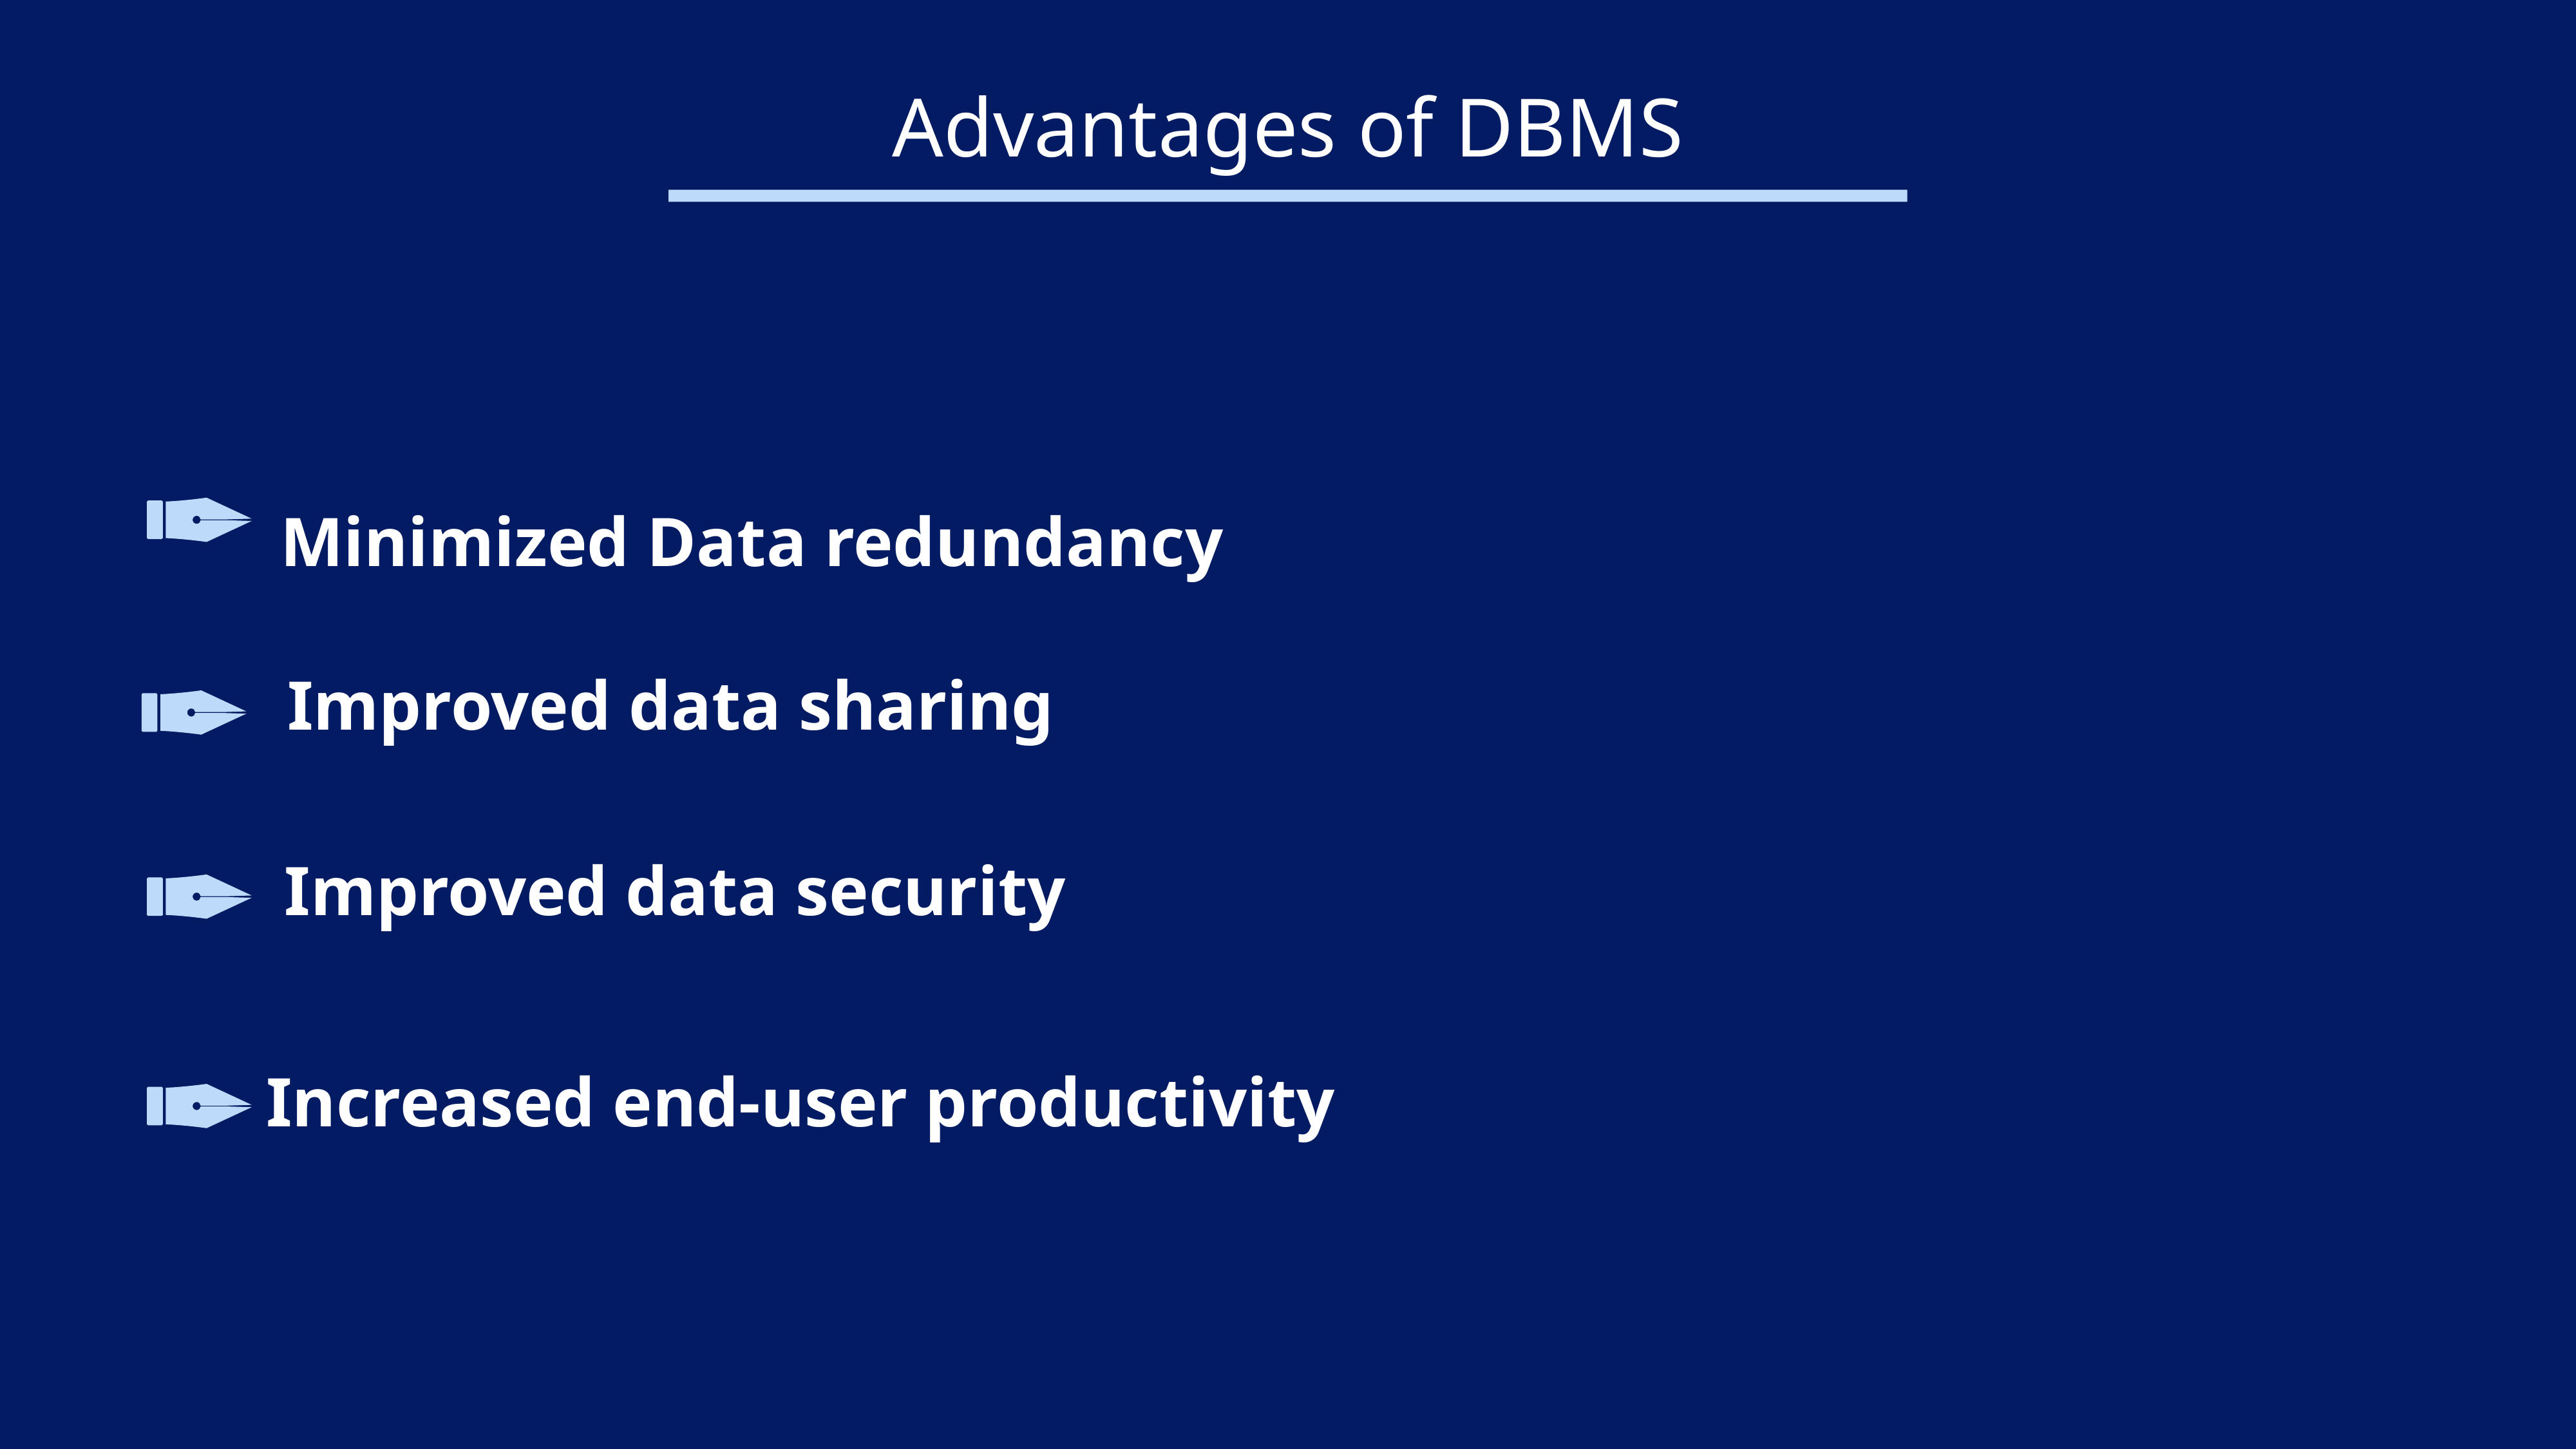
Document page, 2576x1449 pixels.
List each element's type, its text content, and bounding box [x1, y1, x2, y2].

text_box [166, 874, 252, 919]
text_box [141, 693, 158, 732]
text_box Increased end-user productivity [243, 1063, 1341, 1292]
text_box Minimized Data redundancy [275, 454, 1229, 586]
text_box [166, 1084, 243, 1128]
text_box [166, 497, 252, 542]
text_box [147, 877, 163, 916]
text_box Improved data security [279, 852, 1072, 1008]
text_box Improved data sharing [281, 667, 1060, 822]
text_box Advantages of DBMS [886, 81, 1689, 180]
text_box [160, 690, 247, 735]
text_box [668, 189, 1908, 202]
text_box [147, 1086, 163, 1126]
text_box [147, 500, 163, 540]
